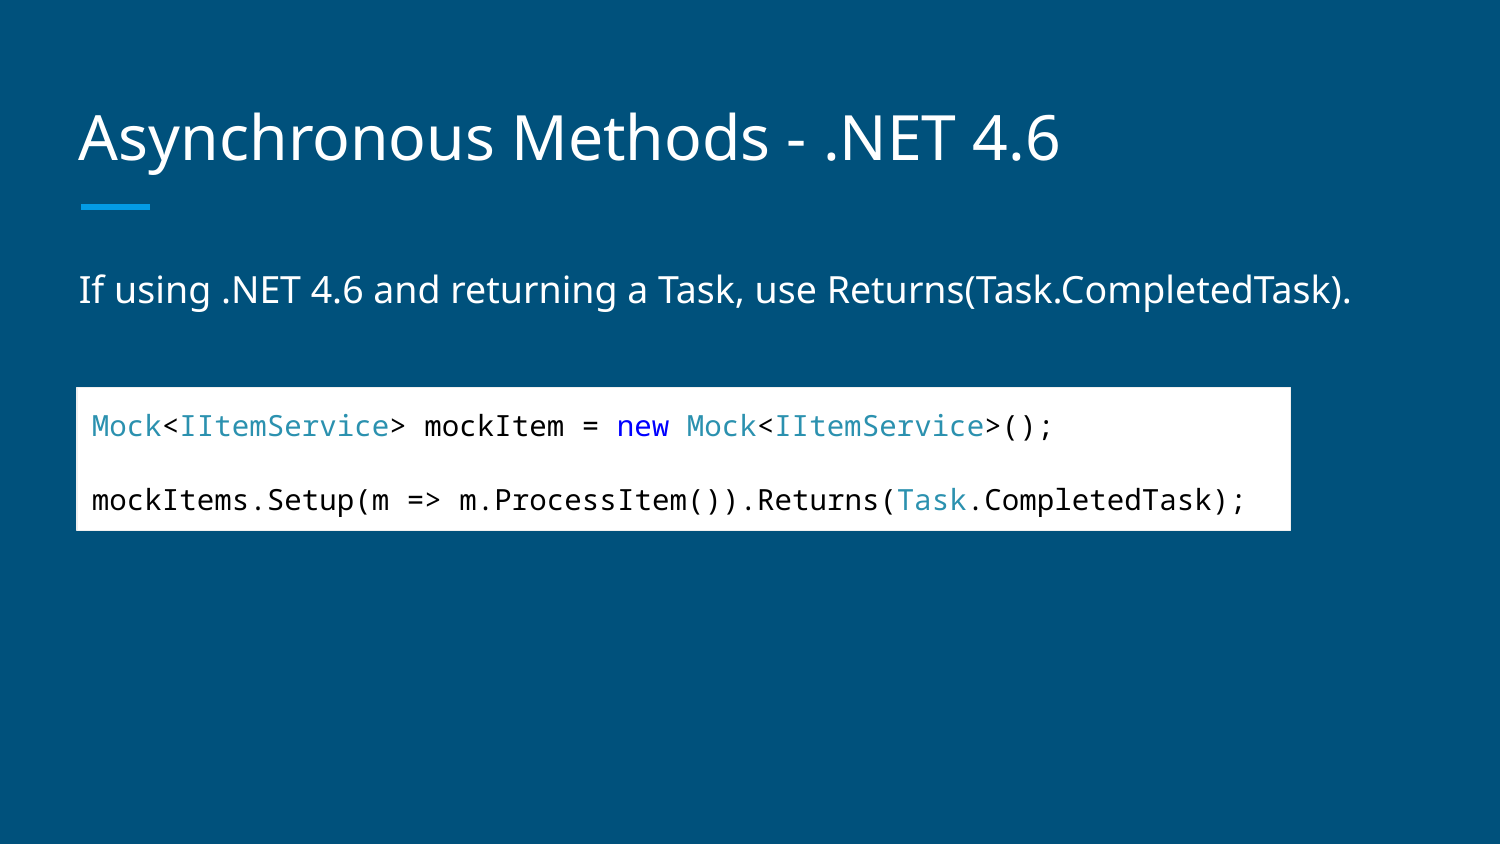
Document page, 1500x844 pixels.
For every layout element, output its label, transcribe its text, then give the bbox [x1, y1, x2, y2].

text_box Mock<IItemService> mockItem = new Mock<IItemService>(); mockItems.Setup(m => m.ProcessItem()).Returns(Task.CompletedTask); [76, 387, 1291, 531]
title Asynchronous Methods - .NET 4.6 [63, 75, 1437, 188]
list If using .NET 4.6 and returning a Task, use Returns(Task.CompletedTask). [63, 244, 1437, 593]
